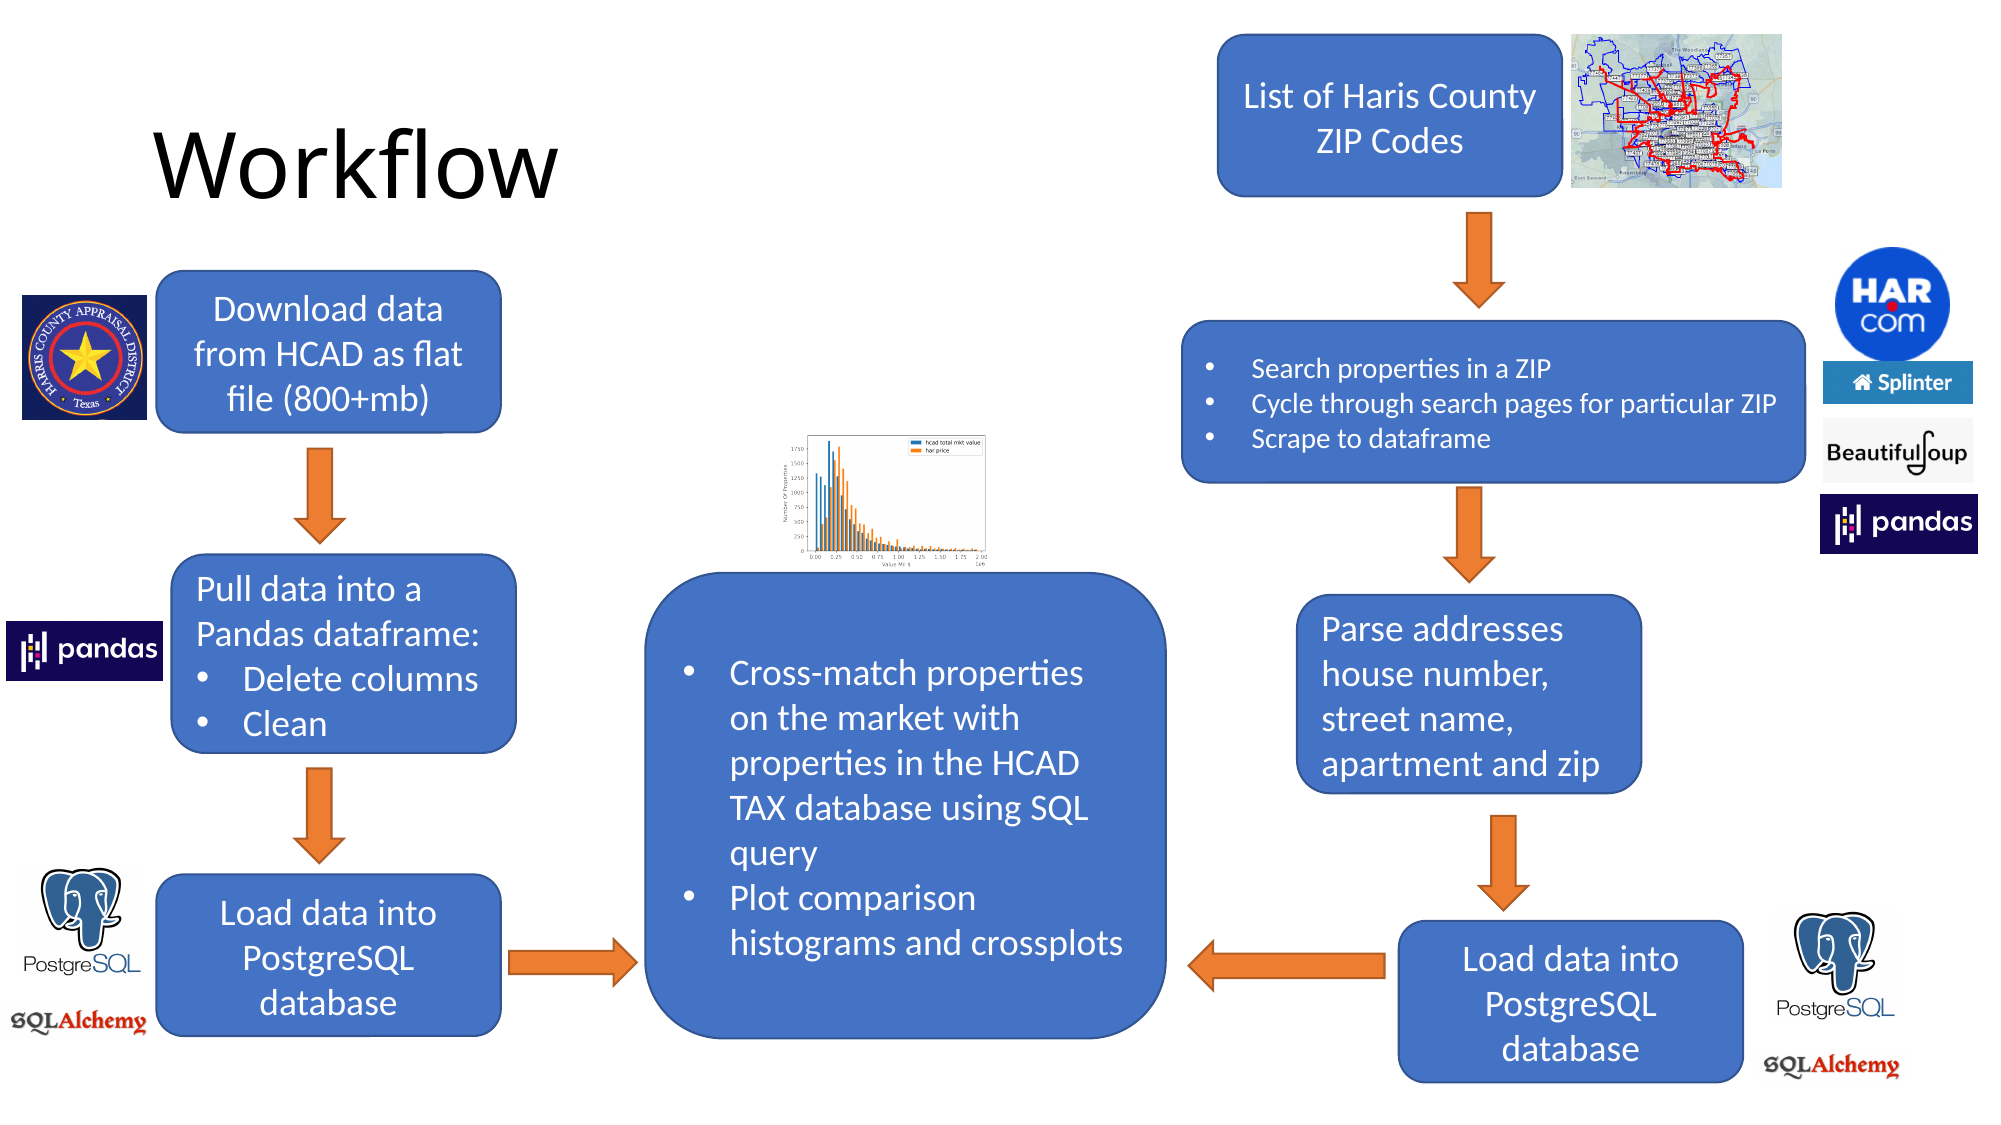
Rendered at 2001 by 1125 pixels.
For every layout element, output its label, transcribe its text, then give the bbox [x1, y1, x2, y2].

text_box [1476, 814, 1531, 912]
picture [22, 295, 147, 420]
text_box Load data into PostgreSQL database [155, 873, 502, 1038]
picture [1820, 494, 1978, 554]
text_box [508, 936, 639, 989]
text_box Search properties in a ZIP Cycle through search pages for particular ZIP Scrape to dataframe [1181, 319, 1807, 484]
text_box Download data from HCAD as flat file (800+mb) [155, 269, 502, 434]
text_box [292, 447, 347, 545]
text_box [1442, 486, 1497, 584]
picture [1771, 909, 1899, 1022]
text_box [1452, 211, 1506, 309]
title Workflow [137, 59, 1863, 278]
picture [1823, 418, 1973, 483]
picture [4, 1004, 154, 1039]
picture [1757, 1048, 1907, 1083]
picture [18, 865, 145, 978]
picture [1823, 244, 1973, 404]
text_box [292, 767, 347, 865]
text_box Load data into PostgreSQL database [1397, 919, 1745, 1084]
text_box List of Haris County ZIP Codes [1216, 33, 1564, 198]
text_box Cross-match properties on the market with properties in the HCAD TAX database using SQL query Plot comparison histograms and crossplots [644, 571, 1167, 1040]
text_box [1187, 938, 1386, 993]
text_box Parse addresses house number, street name, apartment and zip [1295, 593, 1643, 795]
picture [1570, 34, 1782, 188]
picture [779, 417, 1008, 570]
text_box Pull data into a Pandas dataframe: Delete columns Clean [170, 553, 517, 754]
picture [6, 621, 164, 681]
